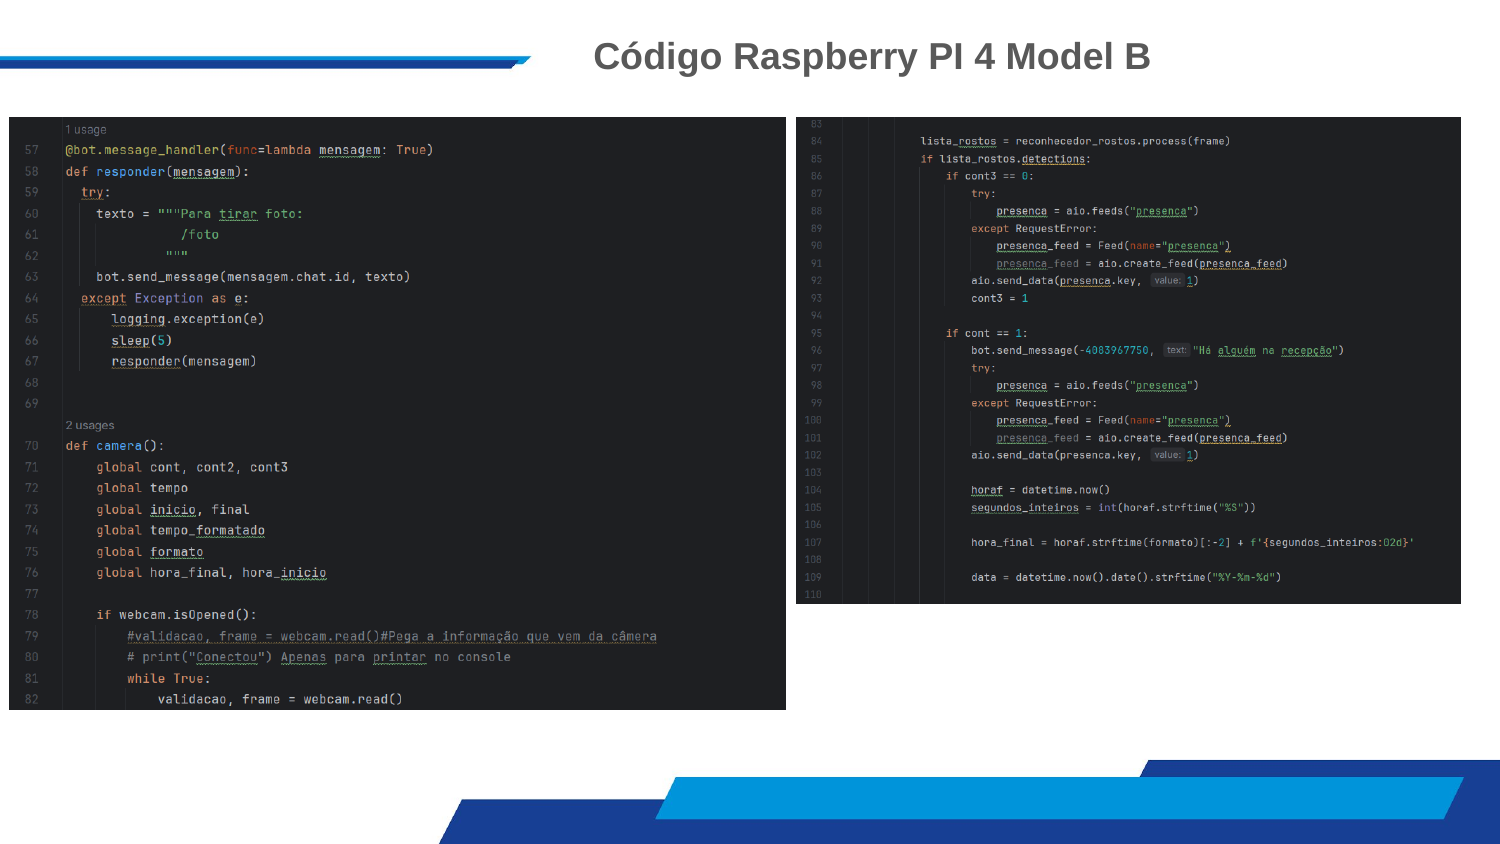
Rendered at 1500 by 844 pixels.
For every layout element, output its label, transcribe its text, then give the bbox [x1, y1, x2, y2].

text_box [1439, 109, 1450, 115]
text_box Código Raspberry PI 4 Model B [578, 17, 1439, 93]
picture [0, 47, 1500, 844]
text_box [49, 109, 1439, 121]
